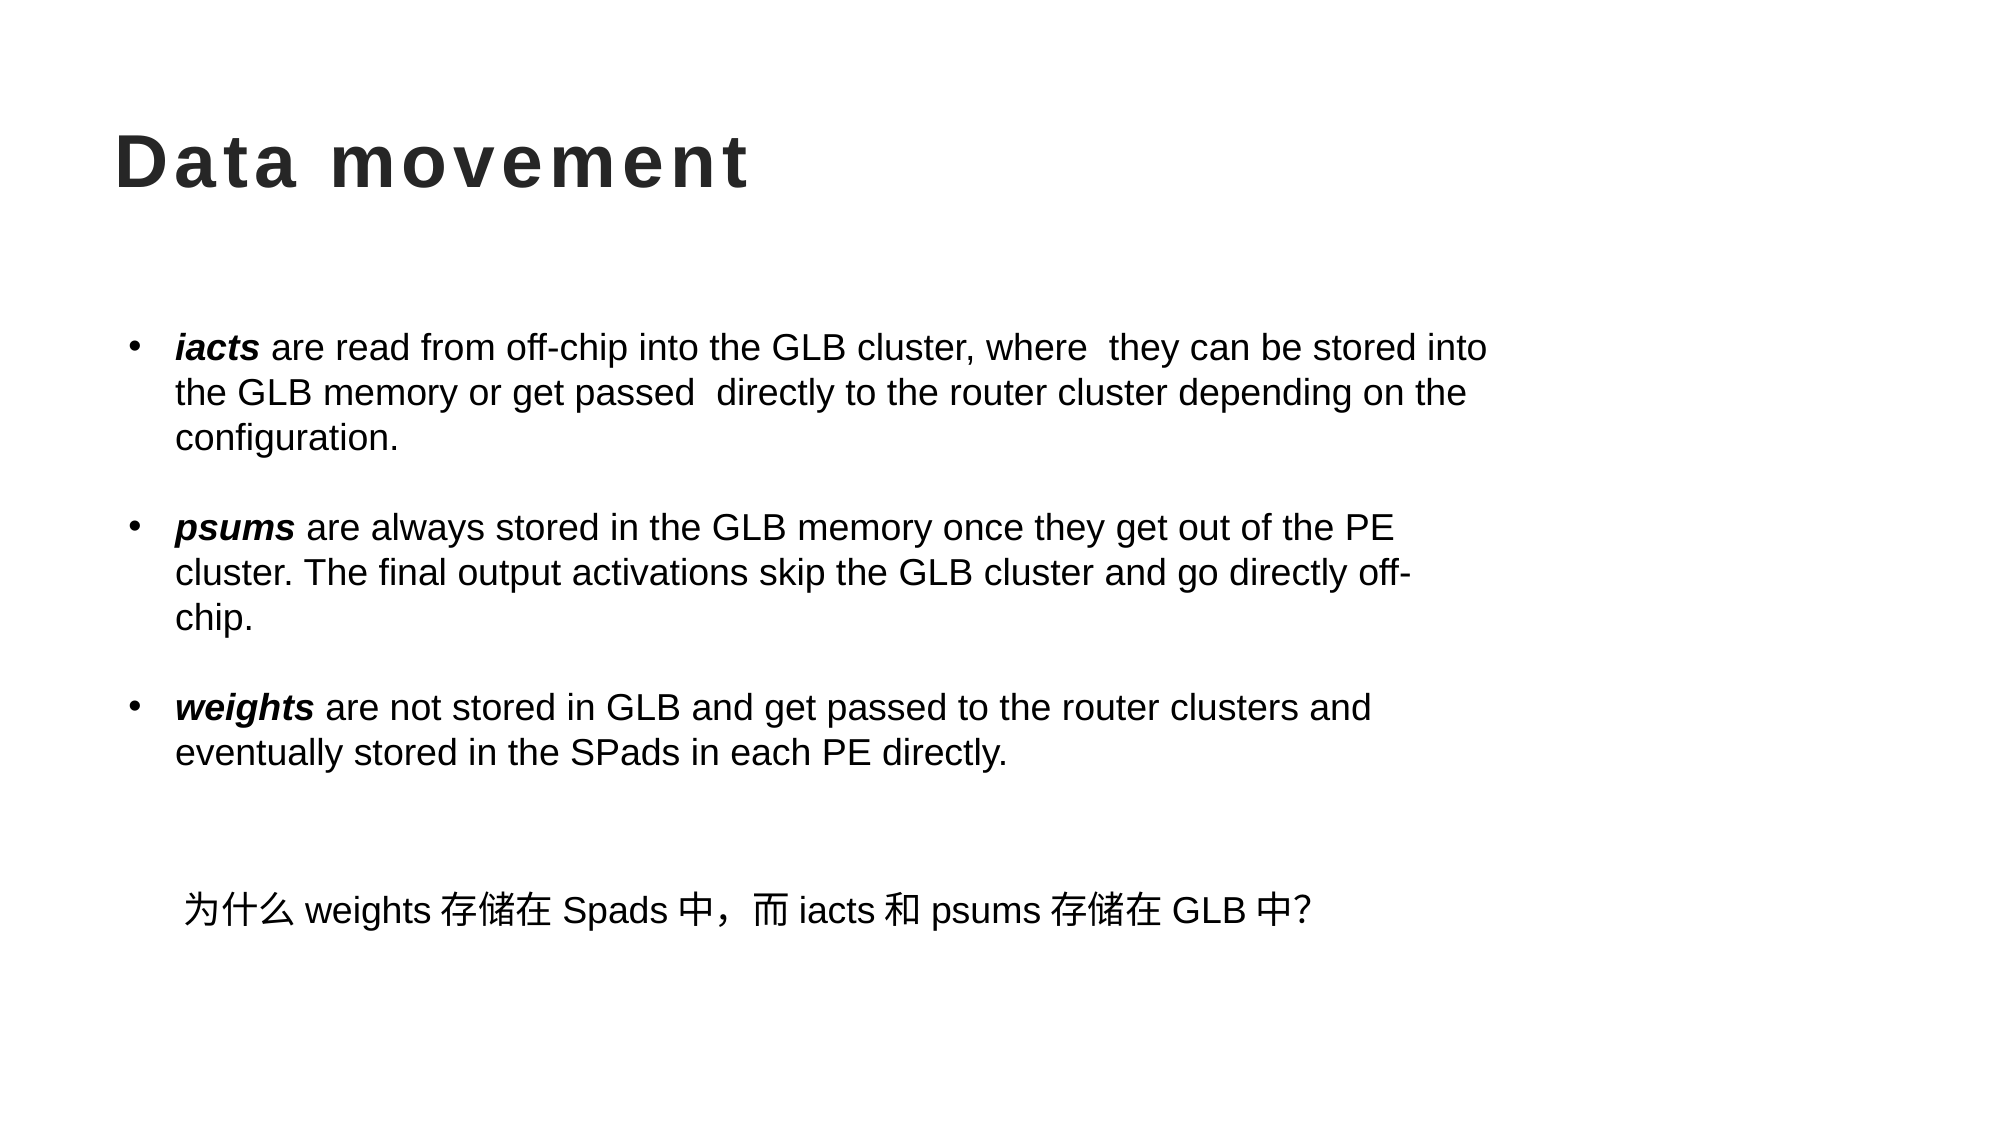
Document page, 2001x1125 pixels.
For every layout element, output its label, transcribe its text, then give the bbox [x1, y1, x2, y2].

text_box iacts are read from off-chip into the GLB cluster, where they can be stored into the GLB memory or get passed directly to the router cluster depending on the configuration. psums are always stored in the GLB memory once they get out of the PE cluster. The final output activations skip the GLB cluster and go directly off-chip. weights are not stored in GLB and get passed to the router clusters and eventually stored in the SPads in each PE directly. [113, 315, 1505, 781]
text_box 为什么weights存储在Spads中，而iacts和psums存储在GLB中？ [168, 879, 1346, 939]
title Data movement [99, 99, 1900, 216]
